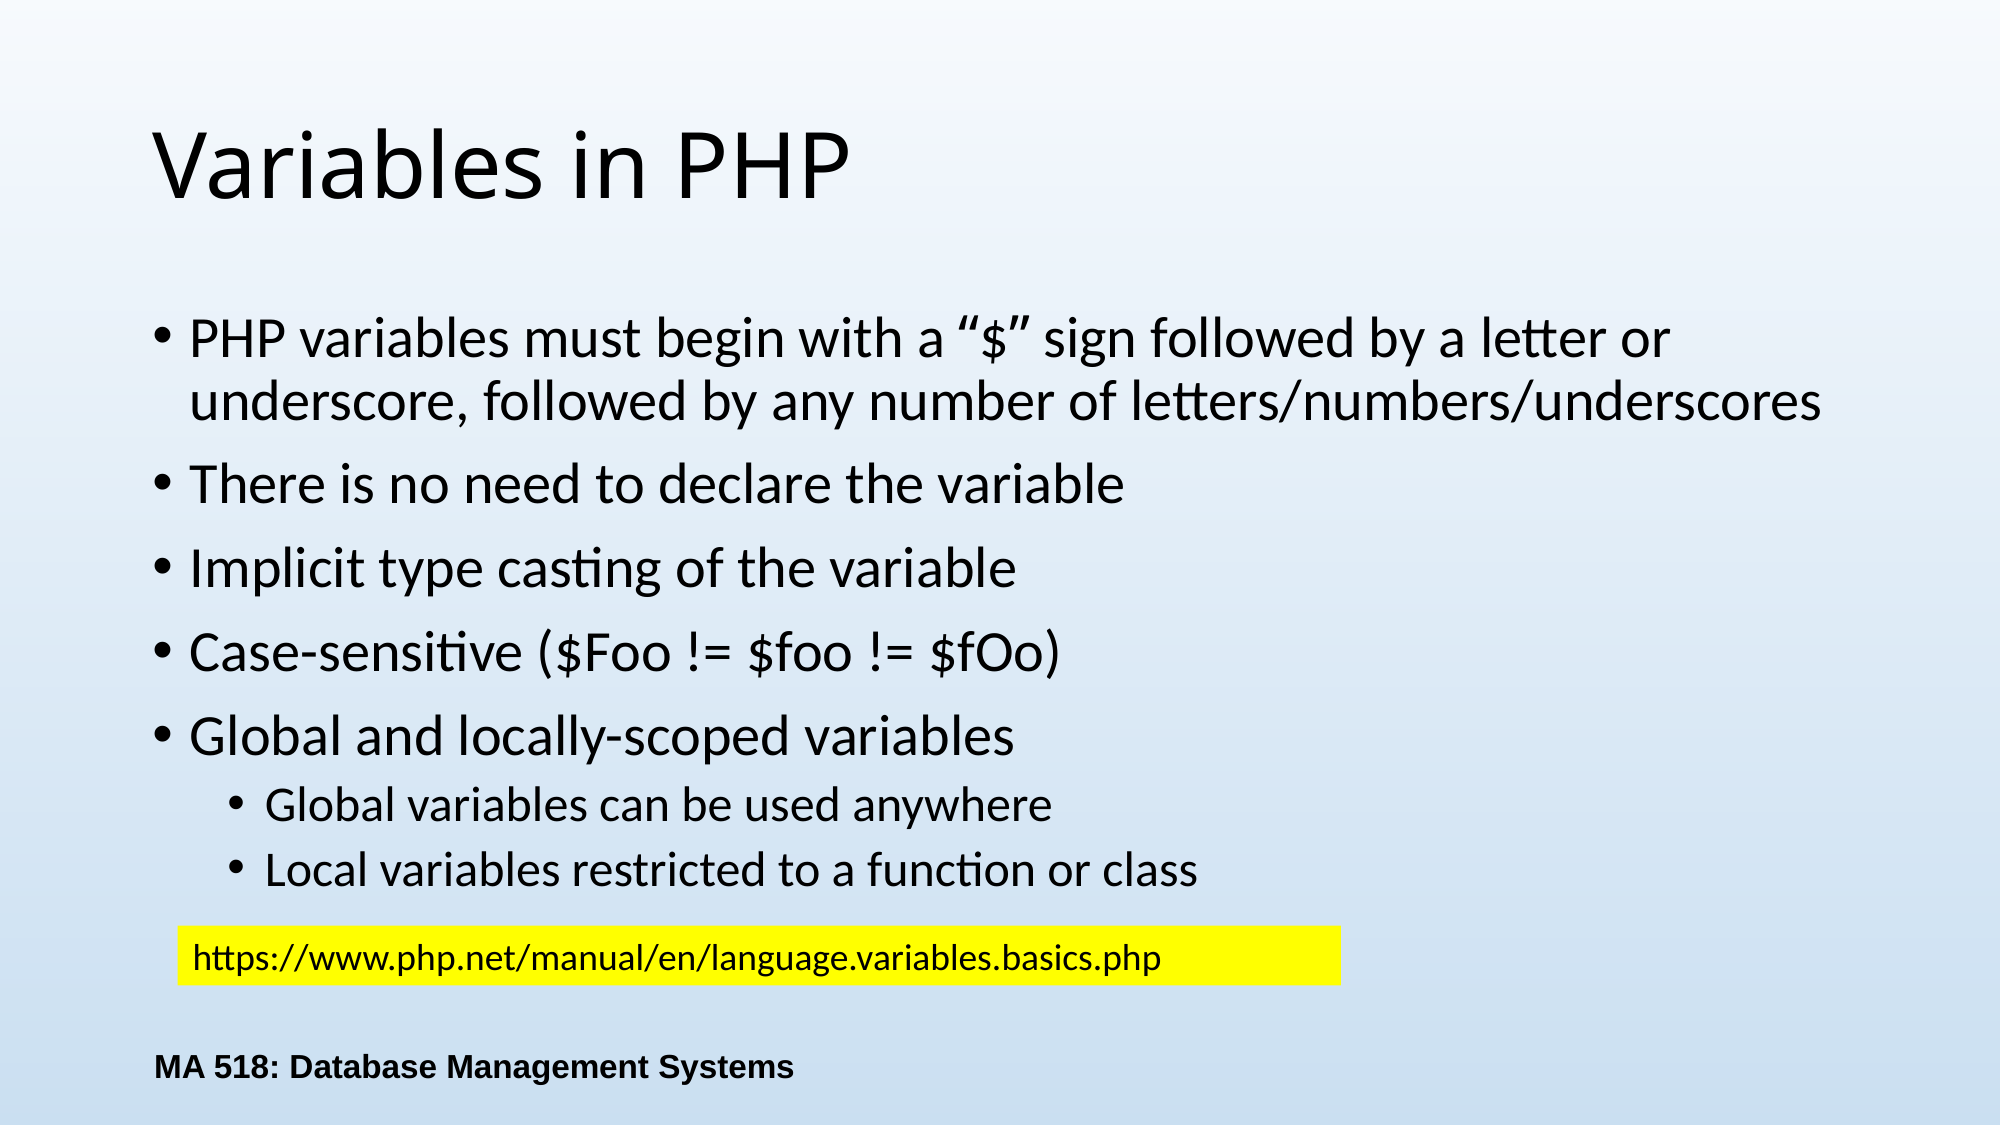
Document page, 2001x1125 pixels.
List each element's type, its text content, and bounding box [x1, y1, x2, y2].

list PHP variables must begin with a “$” sign followed by a letter or underscore, followed by any number of letters/numbers/underscores There is no need to declare the variable Implicit type casting of the variable Case-sensitive ($Foo != $foo != $fOo) Global and locally-scoped variables Global variables can be used anywhere Local variables restricted to a function or class [137, 299, 1863, 1014]
footer MA 518: Database Management Systems [137, 1035, 813, 1096]
title Variables in PHP [137, 59, 1863, 278]
text_box https://www.php.net/manual/en/language.variables.basics.php [177, 925, 1341, 986]
